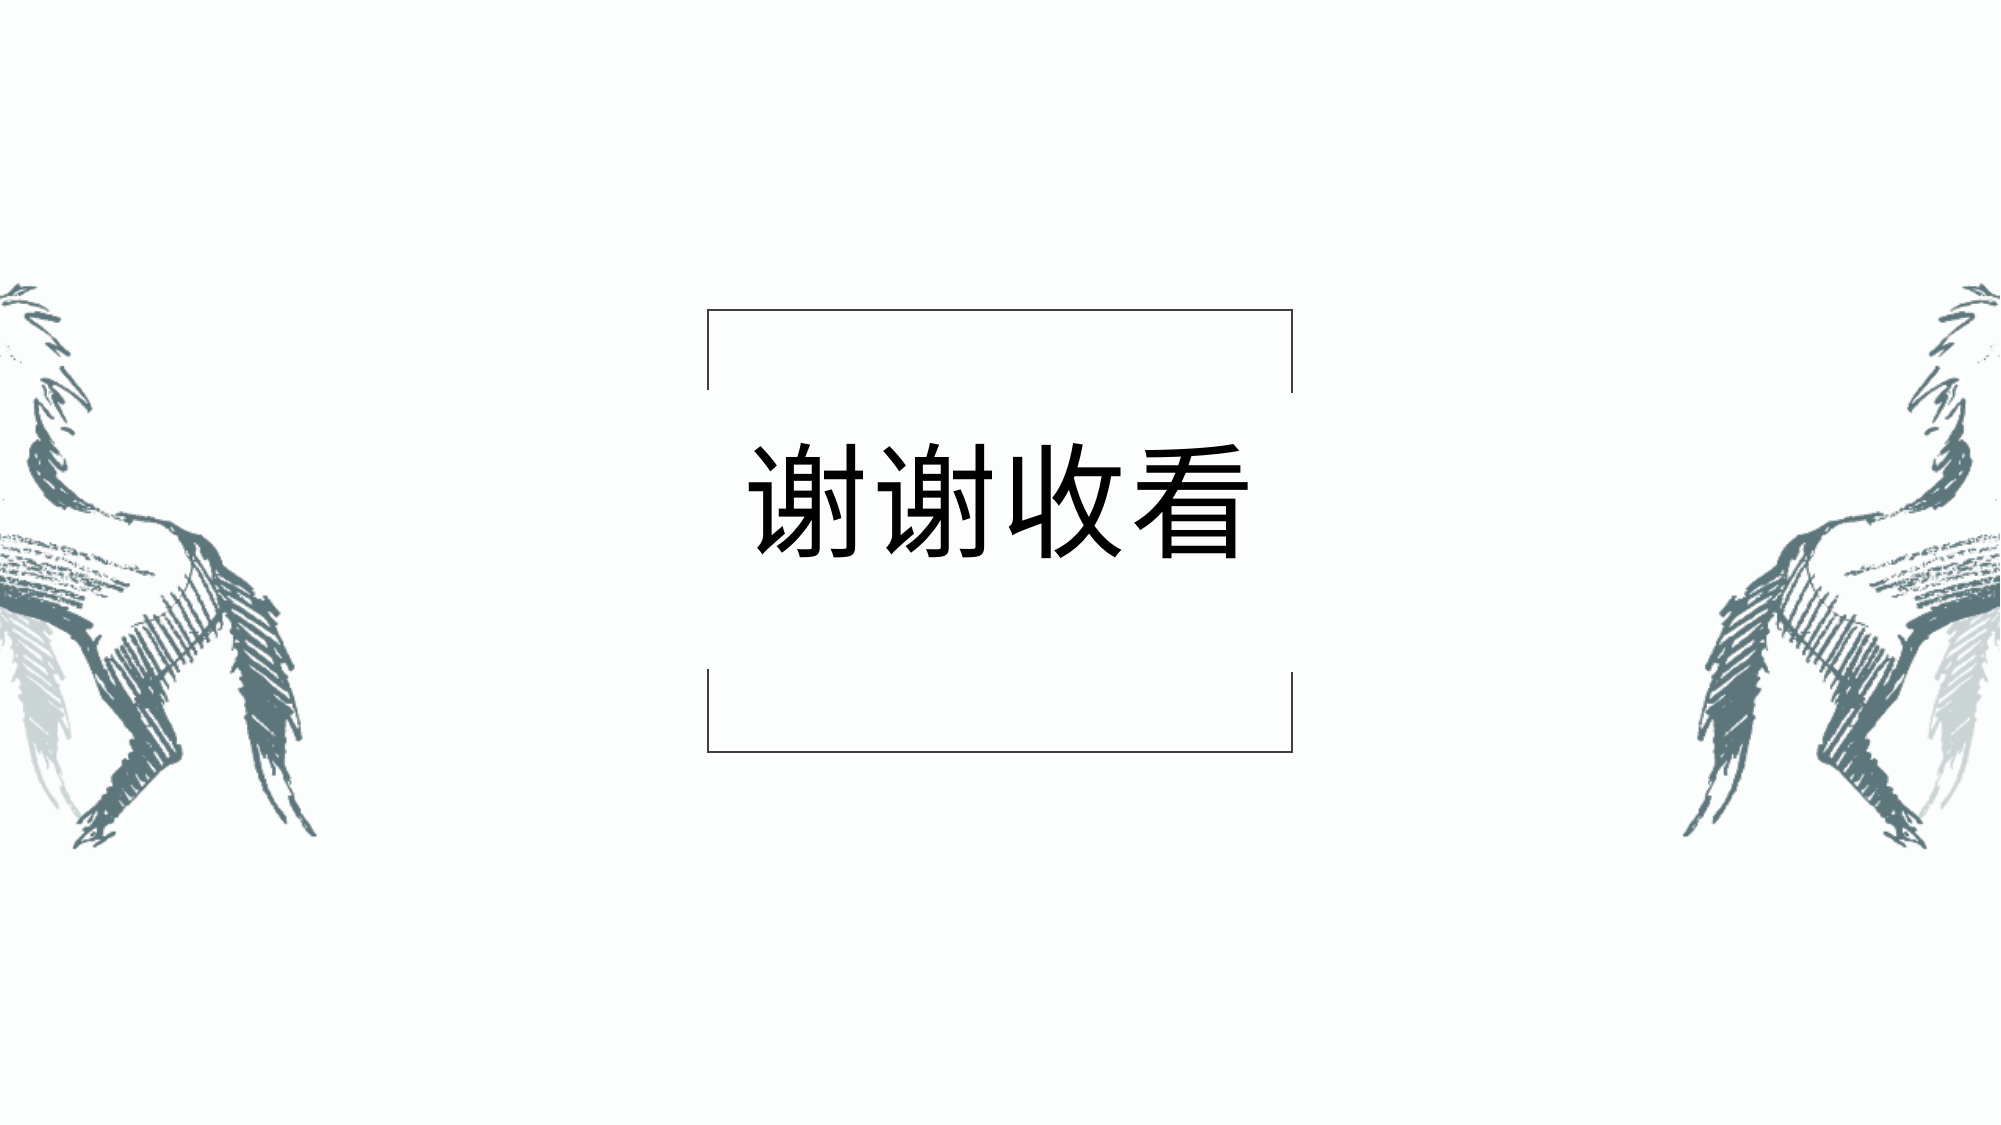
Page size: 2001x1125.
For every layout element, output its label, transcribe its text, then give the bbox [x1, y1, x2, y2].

title 谢谢收看 [708, 420, 1292, 577]
picture [1660, 229, 2000, 896]
picture [0, 229, 340, 896]
